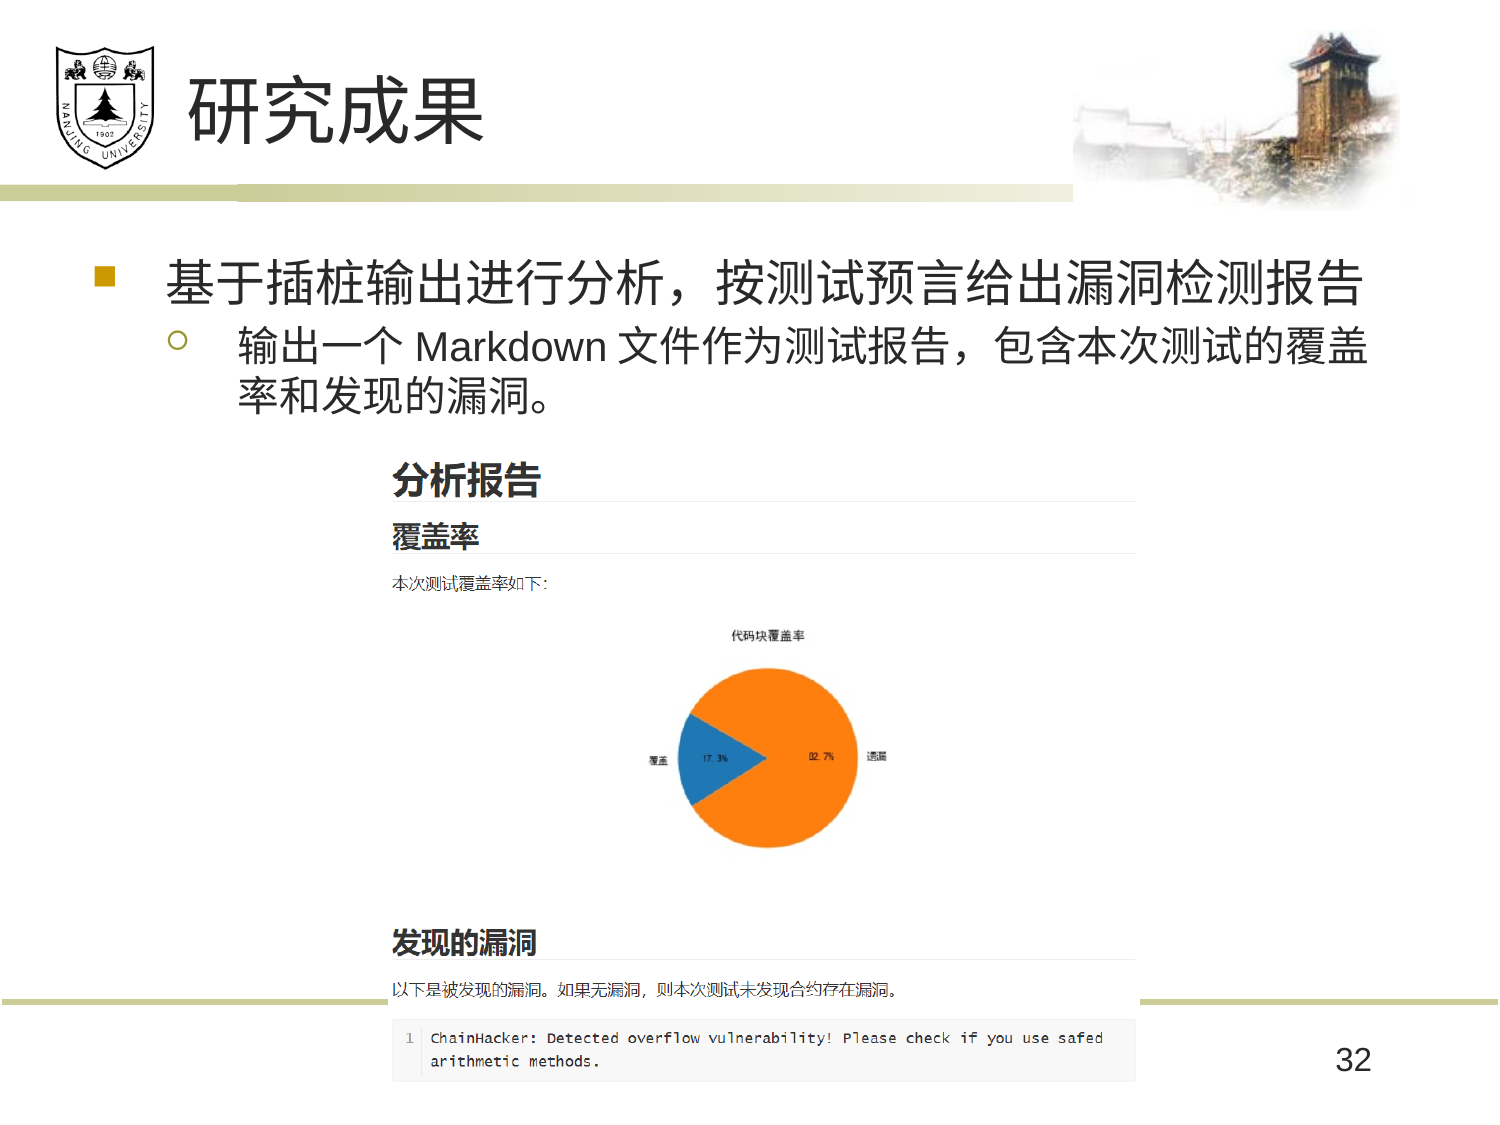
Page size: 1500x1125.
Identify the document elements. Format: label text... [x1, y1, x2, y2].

title 研究成果 [170, 66, 1093, 162]
picture [1073, 30, 1400, 211]
picture [50, 42, 160, 173]
slide_number 32 [1234, 1030, 1388, 1107]
picture [2, 450, 1498, 1087]
list 基于插桩输出进行分析，按测试预言给出漏洞检测报告 输出一个Markdown文件作为测试报告，包含本次测试的覆盖率和发现的漏洞。 [76, 243, 1413, 965]
